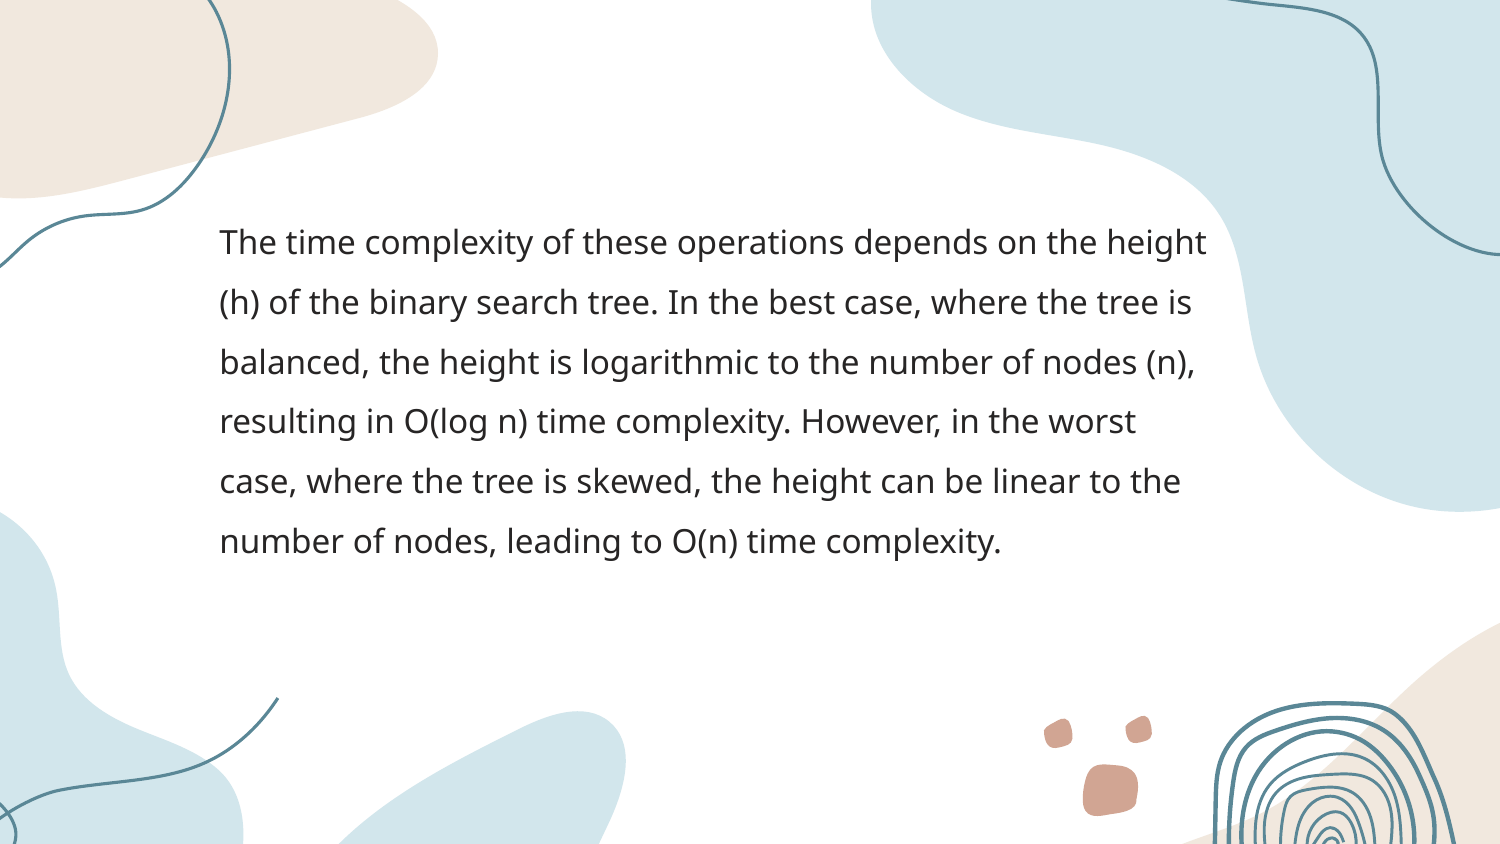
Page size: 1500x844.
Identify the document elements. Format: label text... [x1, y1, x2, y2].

text_box The time complexity of these operations depends on the height (h) of the binary search tree. In the best case, where the tree is balanced, the height is logarithmic to the number of nodes (n), resulting in O(log n) time complexity. However, in the worst case, where the tree is skewed, the height can be linear to the number of nodes, leading to O(n) time complexity. [204, 193, 1228, 603]
